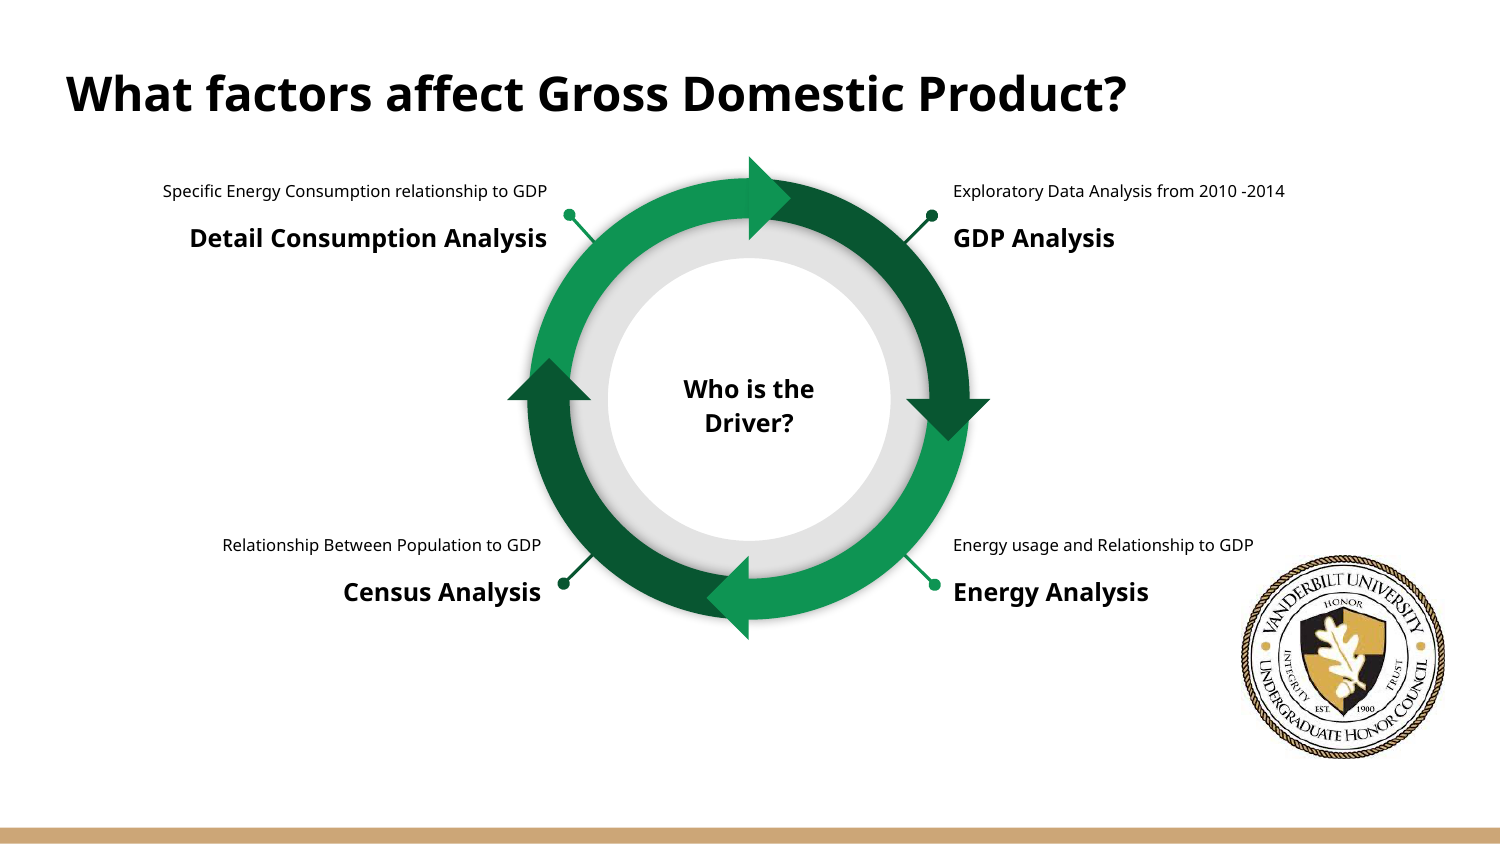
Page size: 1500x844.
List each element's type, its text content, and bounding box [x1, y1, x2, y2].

text_box [906, 398, 991, 442]
text_box [706, 555, 749, 641]
text_box Who is the Driver? [630, 337, 868, 470]
text_box [886, 421, 969, 515]
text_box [186, 516, 621, 628]
title What factors affect Gross Domestic Product? [51, 45, 1195, 137]
text_box [771, 179, 871, 266]
text_box [507, 357, 592, 401]
text_box [625, 178, 748, 268]
text_box [578, 227, 921, 571]
text_box [886, 282, 970, 398]
text_box [527, 401, 613, 515]
text_box [625, 527, 728, 619]
picture [1240, 555, 1445, 759]
text_box [749, 531, 871, 620]
text_box [748, 156, 791, 241]
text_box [876, 163, 1352, 274]
text_box [529, 282, 612, 378]
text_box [139, 163, 621, 274]
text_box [876, 516, 1275, 628]
